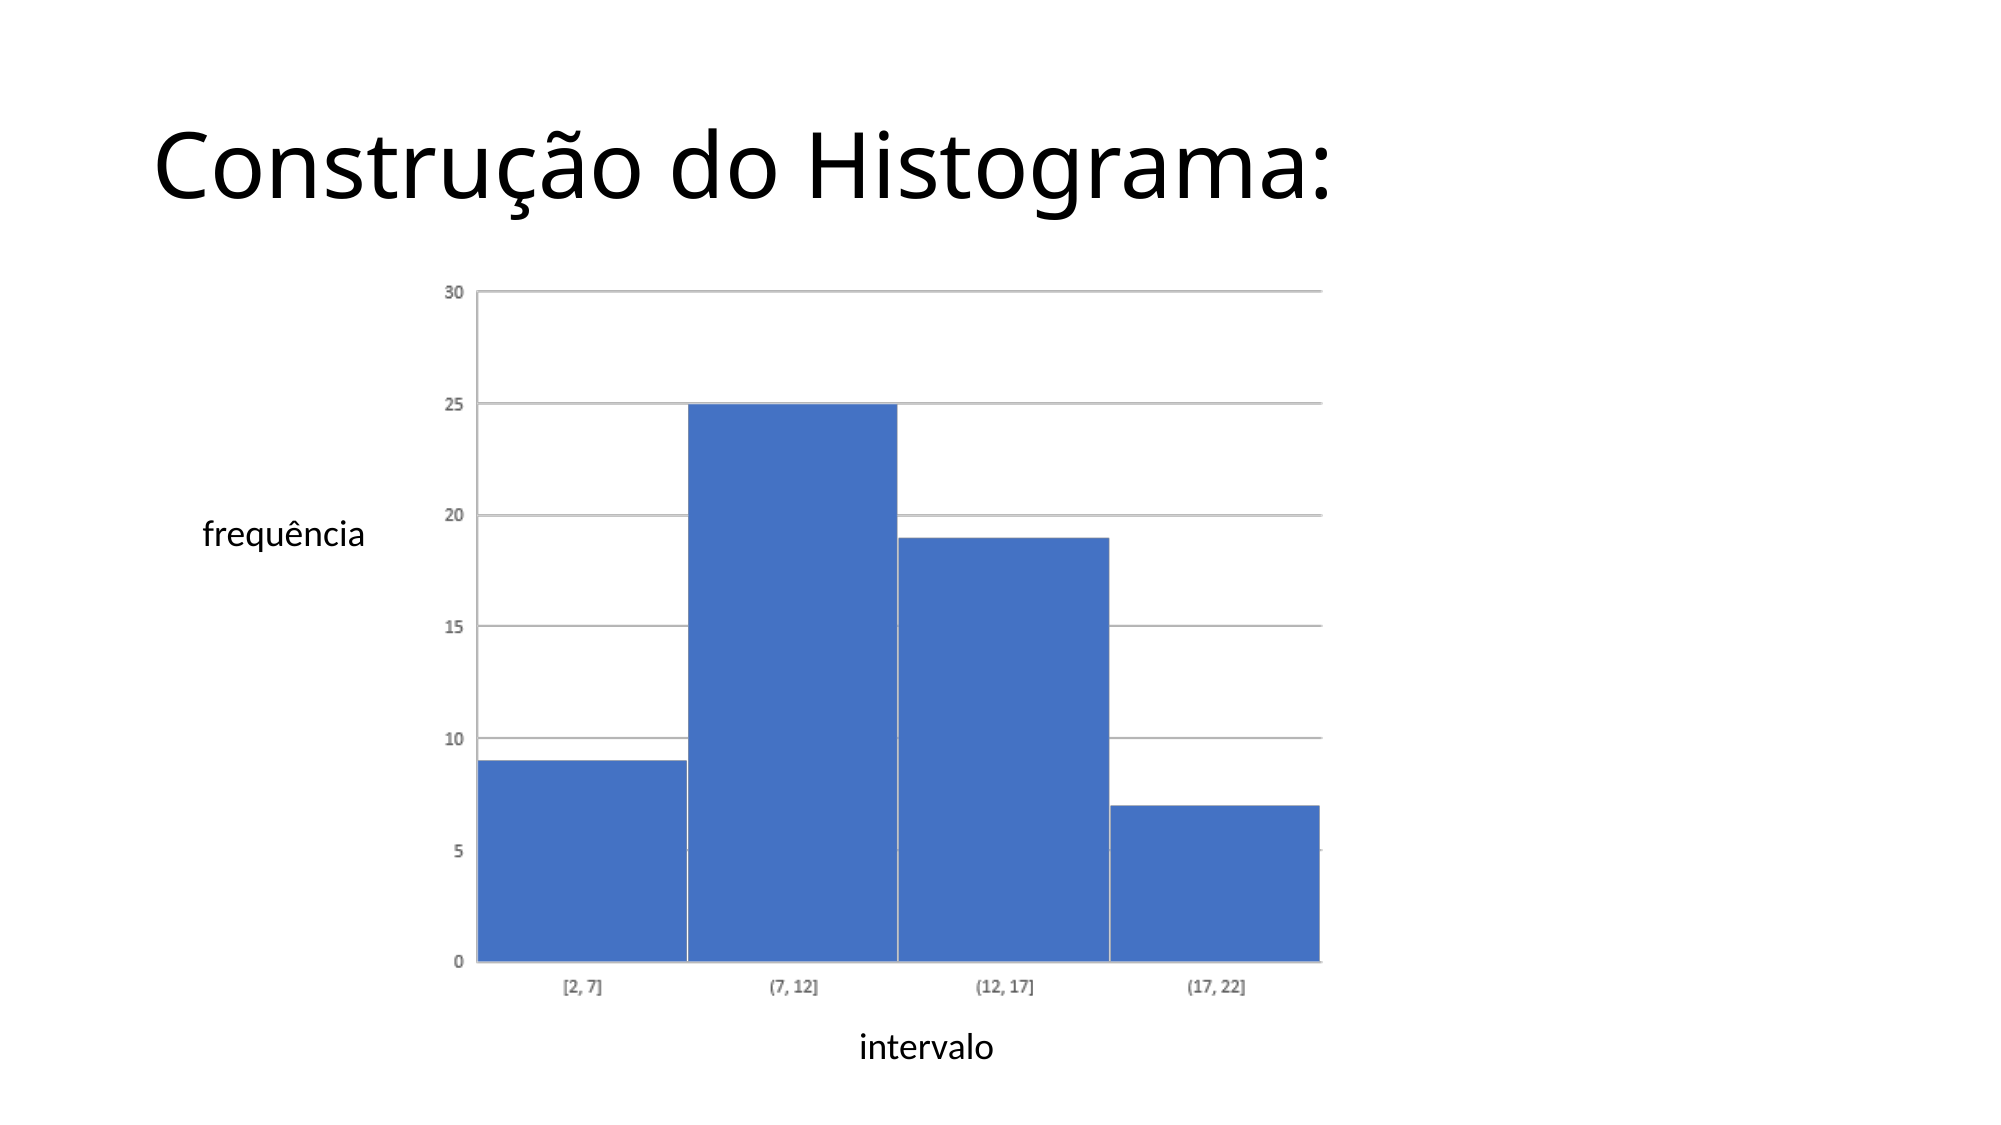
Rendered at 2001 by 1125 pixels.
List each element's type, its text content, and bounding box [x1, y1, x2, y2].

text_box intervalo [844, 1014, 1156, 1075]
title Construção do Histograma: [137, 59, 1863, 278]
text_box frequência [187, 501, 384, 562]
picture [433, 269, 1340, 1013]
